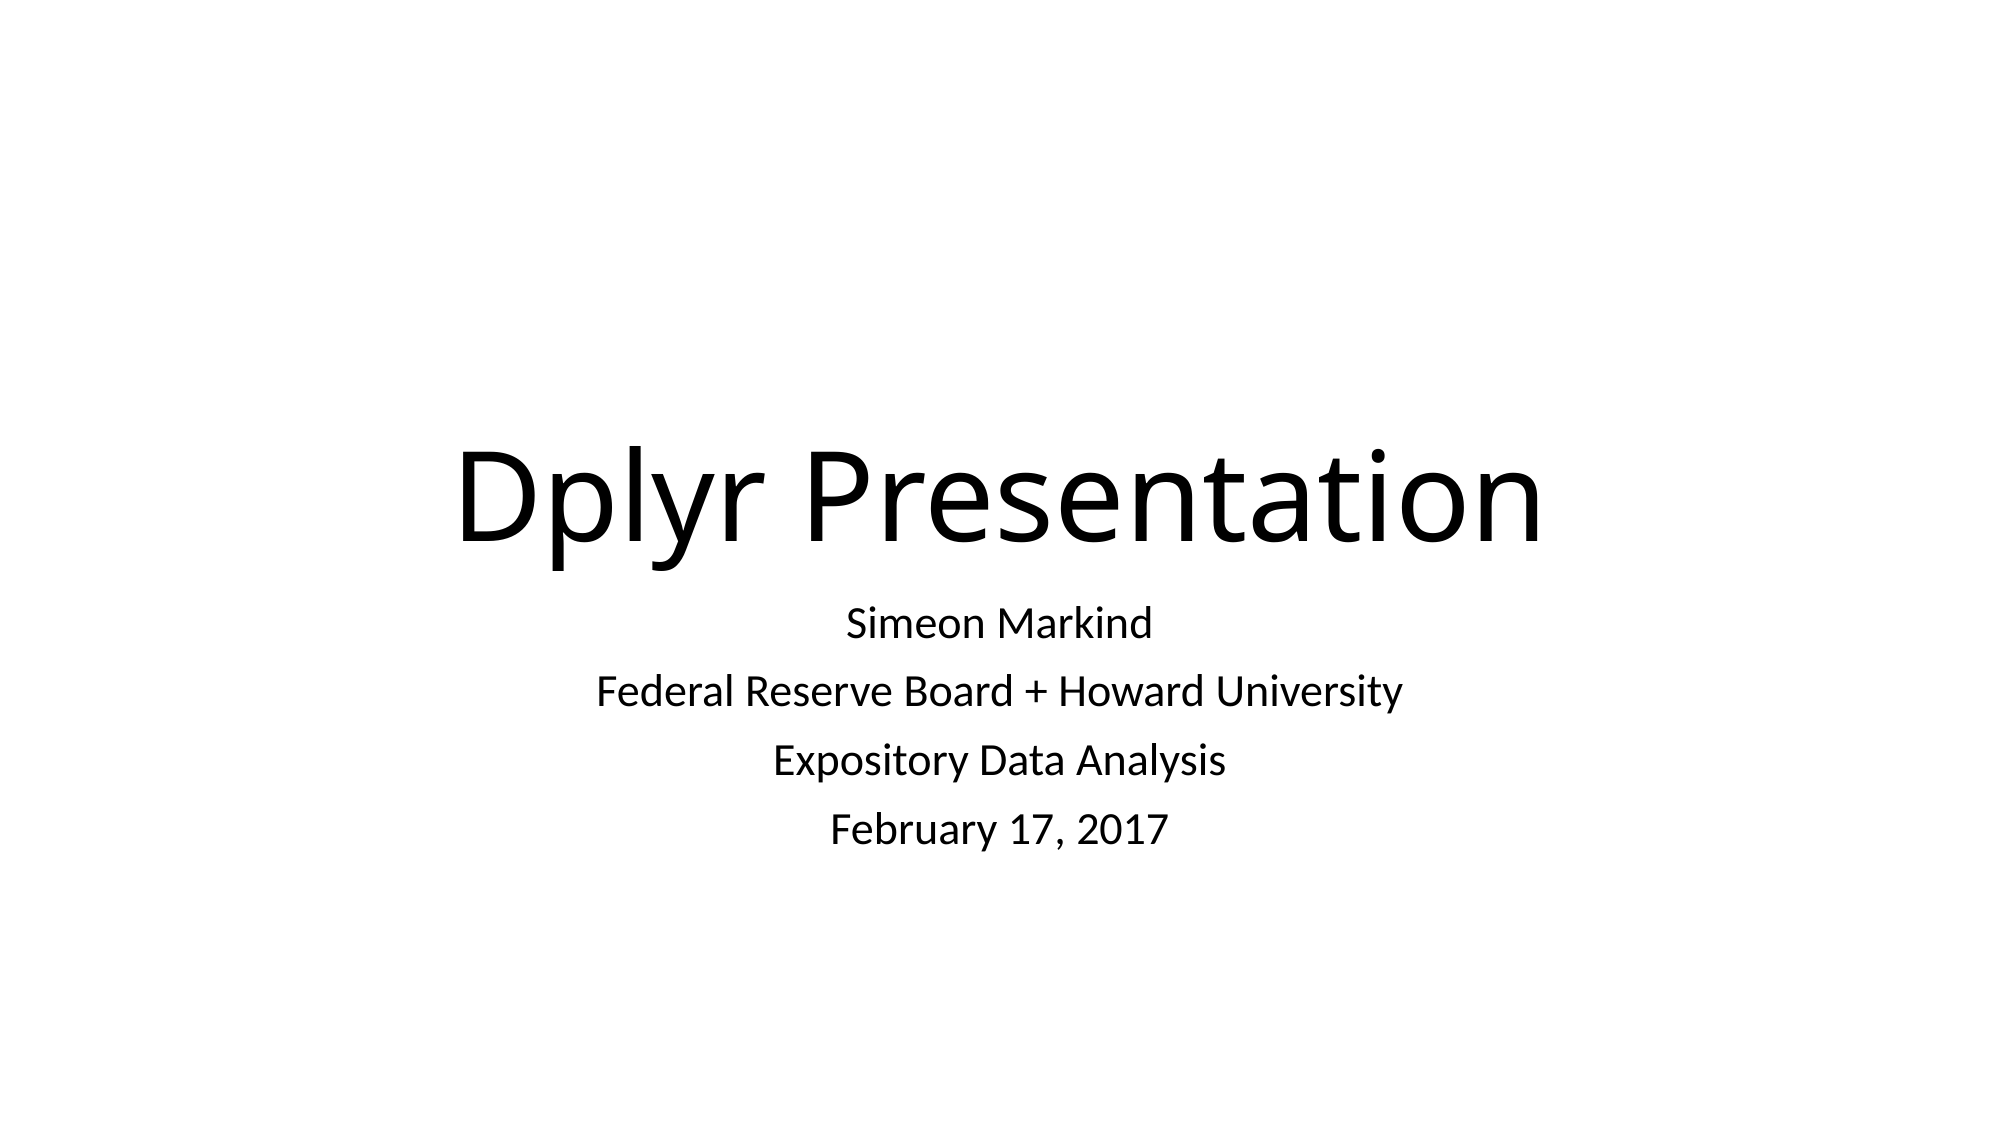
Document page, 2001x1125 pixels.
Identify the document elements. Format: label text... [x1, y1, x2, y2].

title Dplyr Presentation [249, 184, 1750, 576]
subtitle Simeon Markind Federal Reserve Board + Howard University Expository Data Analysis February 17, 2017 [249, 590, 1750, 863]
